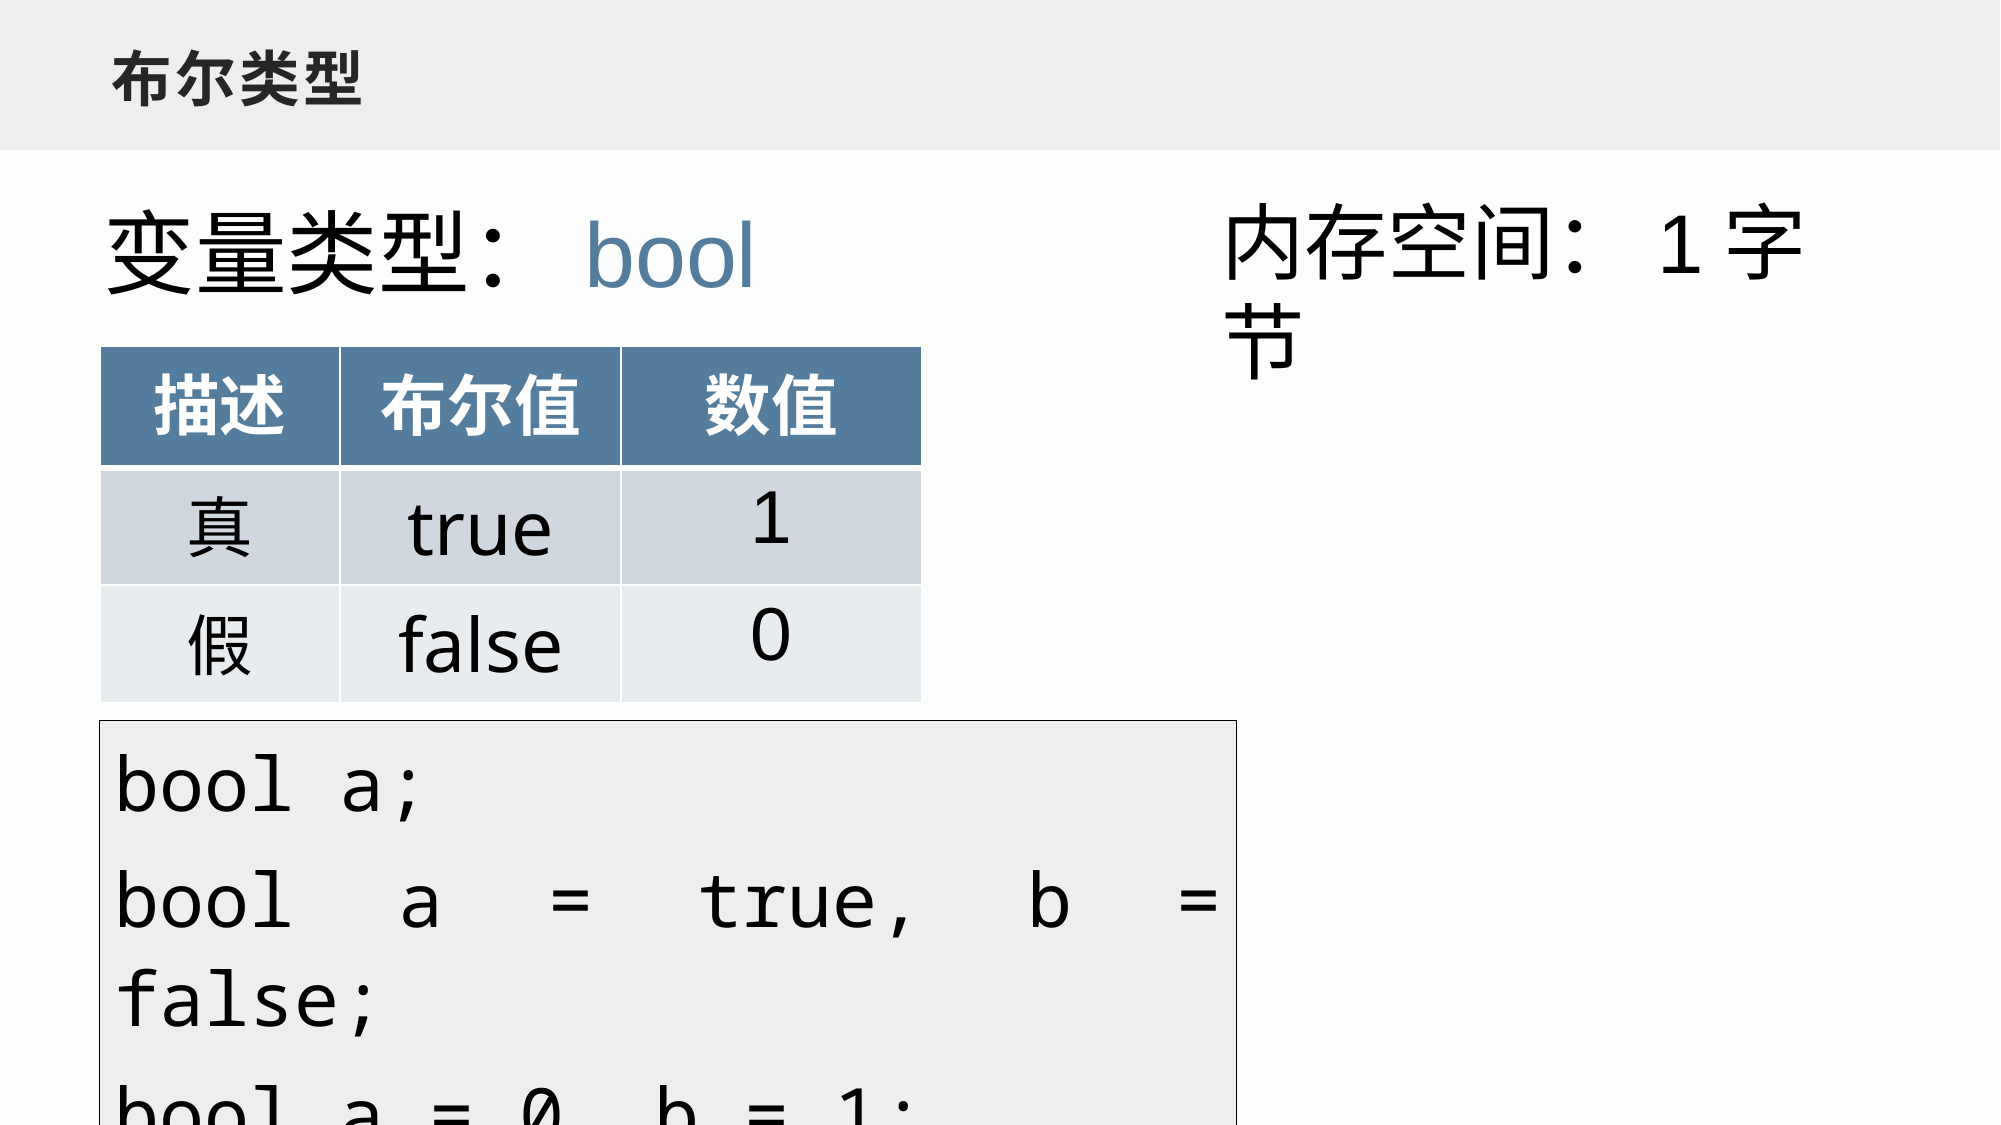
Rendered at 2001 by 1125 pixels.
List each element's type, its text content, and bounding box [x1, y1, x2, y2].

table_header 布尔值 [341, 347, 620, 465]
table_cell false [341, 586, 620, 702]
table_cell 真 [101, 471, 339, 584]
table_cell true [341, 471, 620, 584]
table_cell 假 [101, 586, 339, 702]
table_header 数值 [622, 347, 921, 465]
text_box 内存空间：1字节 [1206, 182, 1883, 398]
table_cell 0 [622, 586, 921, 702]
text_box 布尔类型 [99, 25, 1901, 125]
text_box bool a; bool a = true, b = false; bool a = 0, b = 1; [99, 720, 1237, 1125]
table_header 描述 [101, 347, 339, 465]
table_cell 1 [622, 471, 921, 584]
text_box 变量类型：bool [88, 155, 773, 314]
